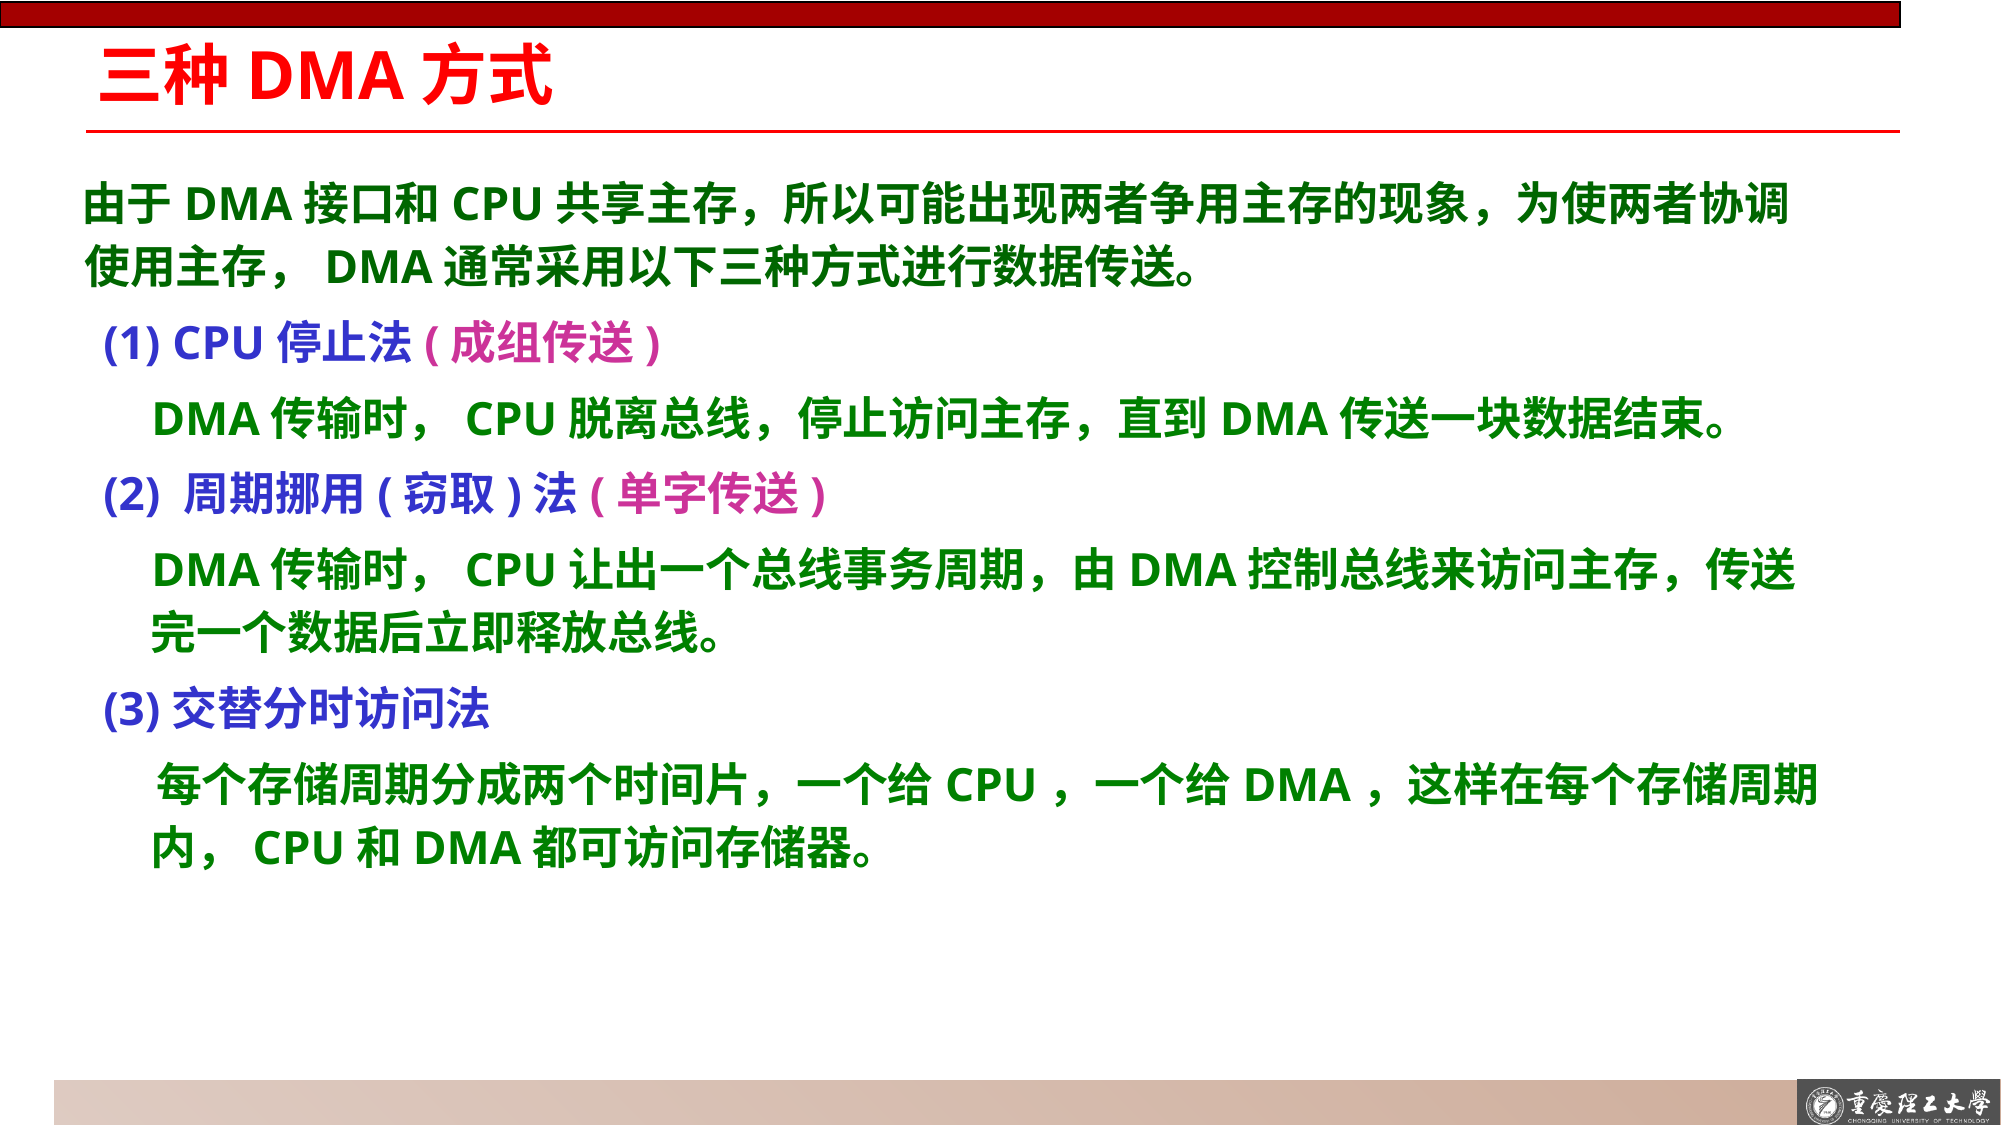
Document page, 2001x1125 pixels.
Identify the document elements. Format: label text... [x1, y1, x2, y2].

list 由于DMA接口和CPU共享主存，所以可能出现两者争用主存的现象，为使两者协调使用主存，DMA通常采用以下三种方式进行数据传送。 (1) CPU停止法(成组传送) DMA传输时，CPU脱离总线，停止访问主存，直到DMA传送一块数据结束。 (2) 周期挪用(窃取)法(单字传送) DMA传输时，CPU让出一个总线事务周期，由DMA控制总线来访问主存，传送完一个数据后立即释放总线。 (3)交替分时访问法 每个存储周期分成两个时间片，一个给CPU，一个给DMA，这样在每个存储周期内，CPU和DMA都可访问存储器。 [17, 162, 1838, 996]
picture [1797, 1079, 2000, 1125]
title 三种DMA方式 [86, 39, 1889, 119]
